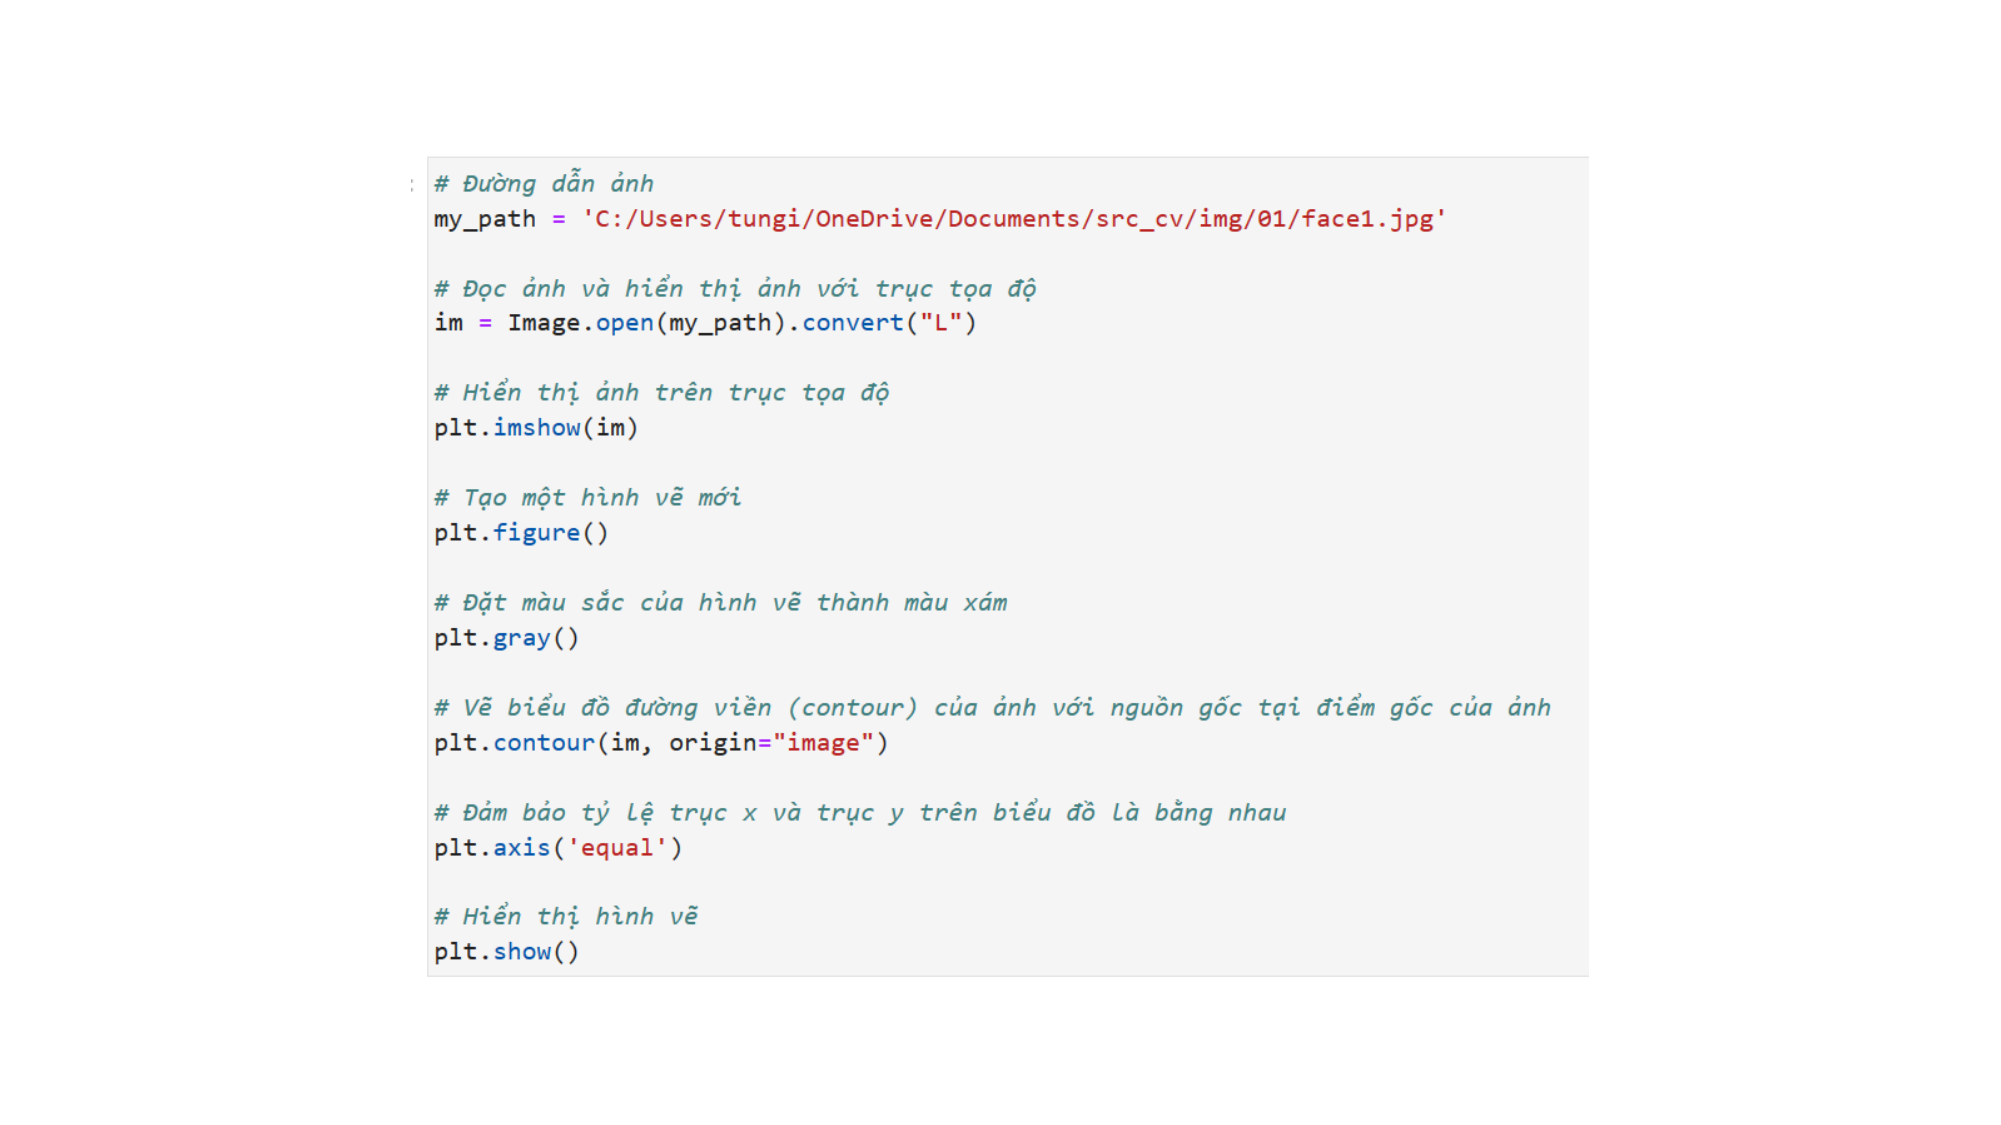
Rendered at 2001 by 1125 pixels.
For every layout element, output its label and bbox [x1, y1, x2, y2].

picture [411, 142, 1589, 982]
